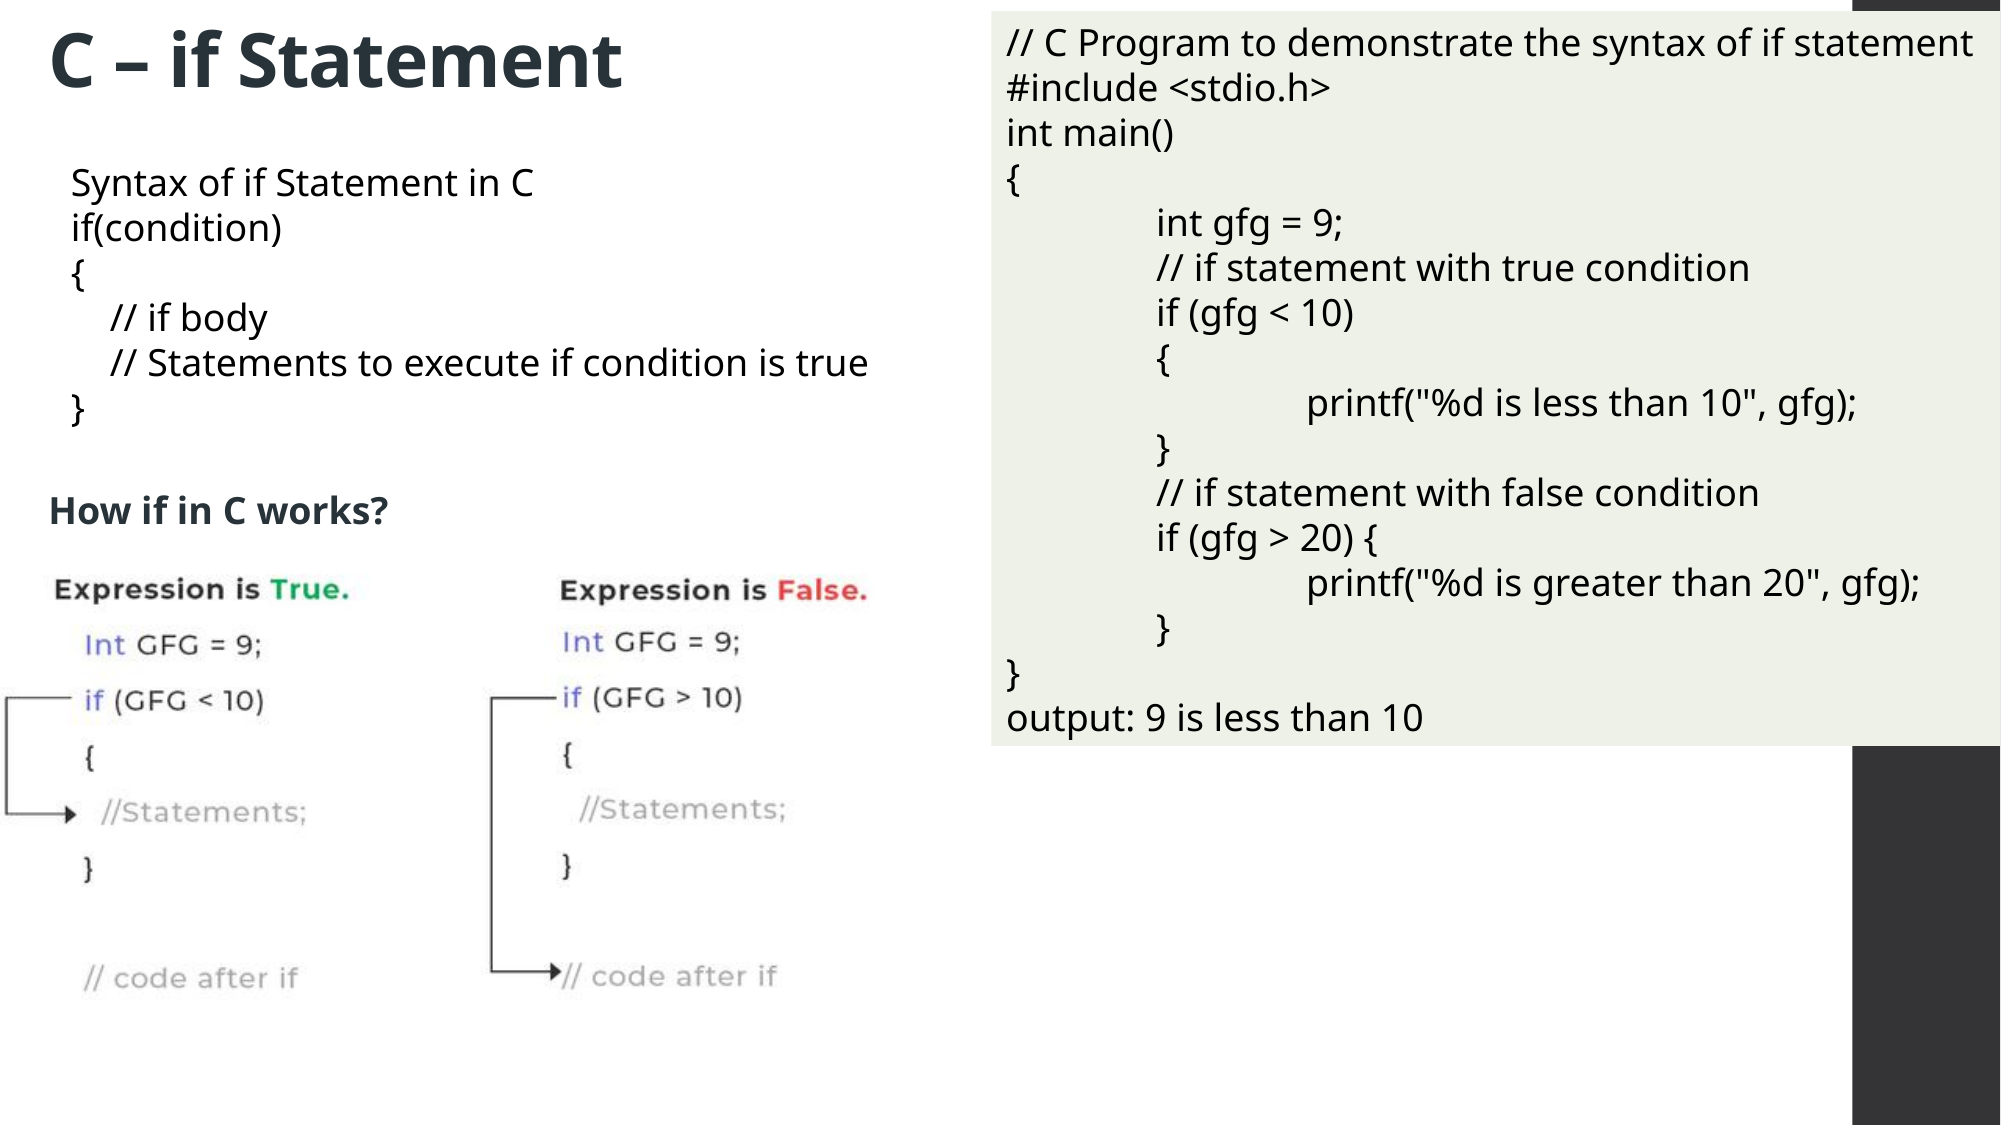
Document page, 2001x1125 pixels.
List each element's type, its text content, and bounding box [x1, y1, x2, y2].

picture [0, 562, 892, 1002]
title C – if Statement [33, 2, 1791, 112]
text_box How if in C works? [33, 479, 849, 540]
text_box Syntax of if Statement in C if(condition) { // if body // Statements to execute if condition is true } [55, 151, 892, 437]
text_box // C Program to demonstrate the syntax of if statement #include <stdio.h> int main() { int gfg = 9; // if statement with true condition if (gfg < 10) { printf("%d is less than 10", gfg); } // if statement with false condition if (gfg > 20) { printf("%d is greater than 20", gfg); } } output: 9 is less than 10 [991, 11, 2000, 746]
